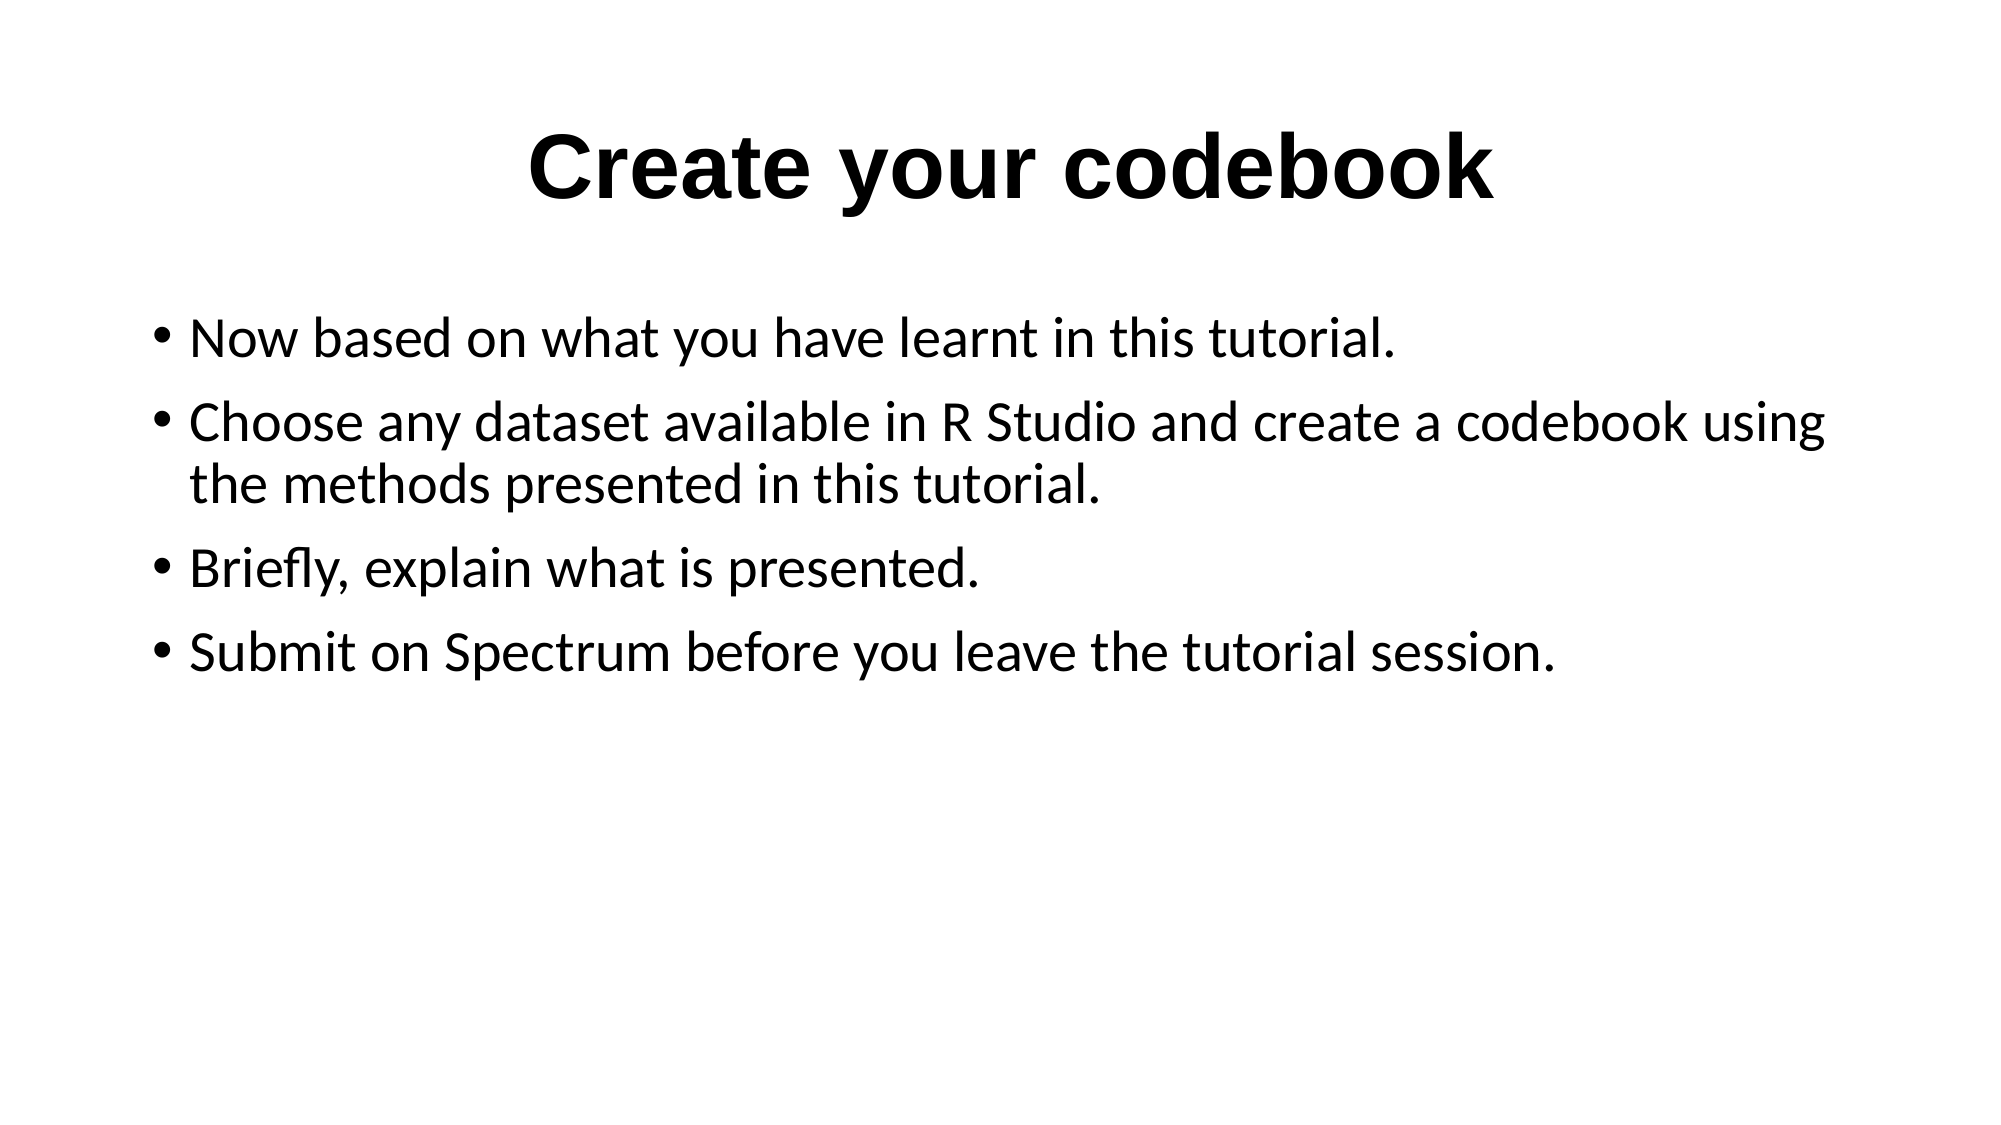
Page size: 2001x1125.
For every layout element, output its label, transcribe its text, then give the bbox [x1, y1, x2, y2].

list Now based on what you have learnt in this tutorial. Choose any dataset available in R Studio and create a codebook using the methods presented in this tutorial. Briefly, explain what is presented. Submit on Spectrum before you leave the tutorial session. [137, 299, 1863, 1014]
title Create your codebook [137, 59, 1863, 278]
